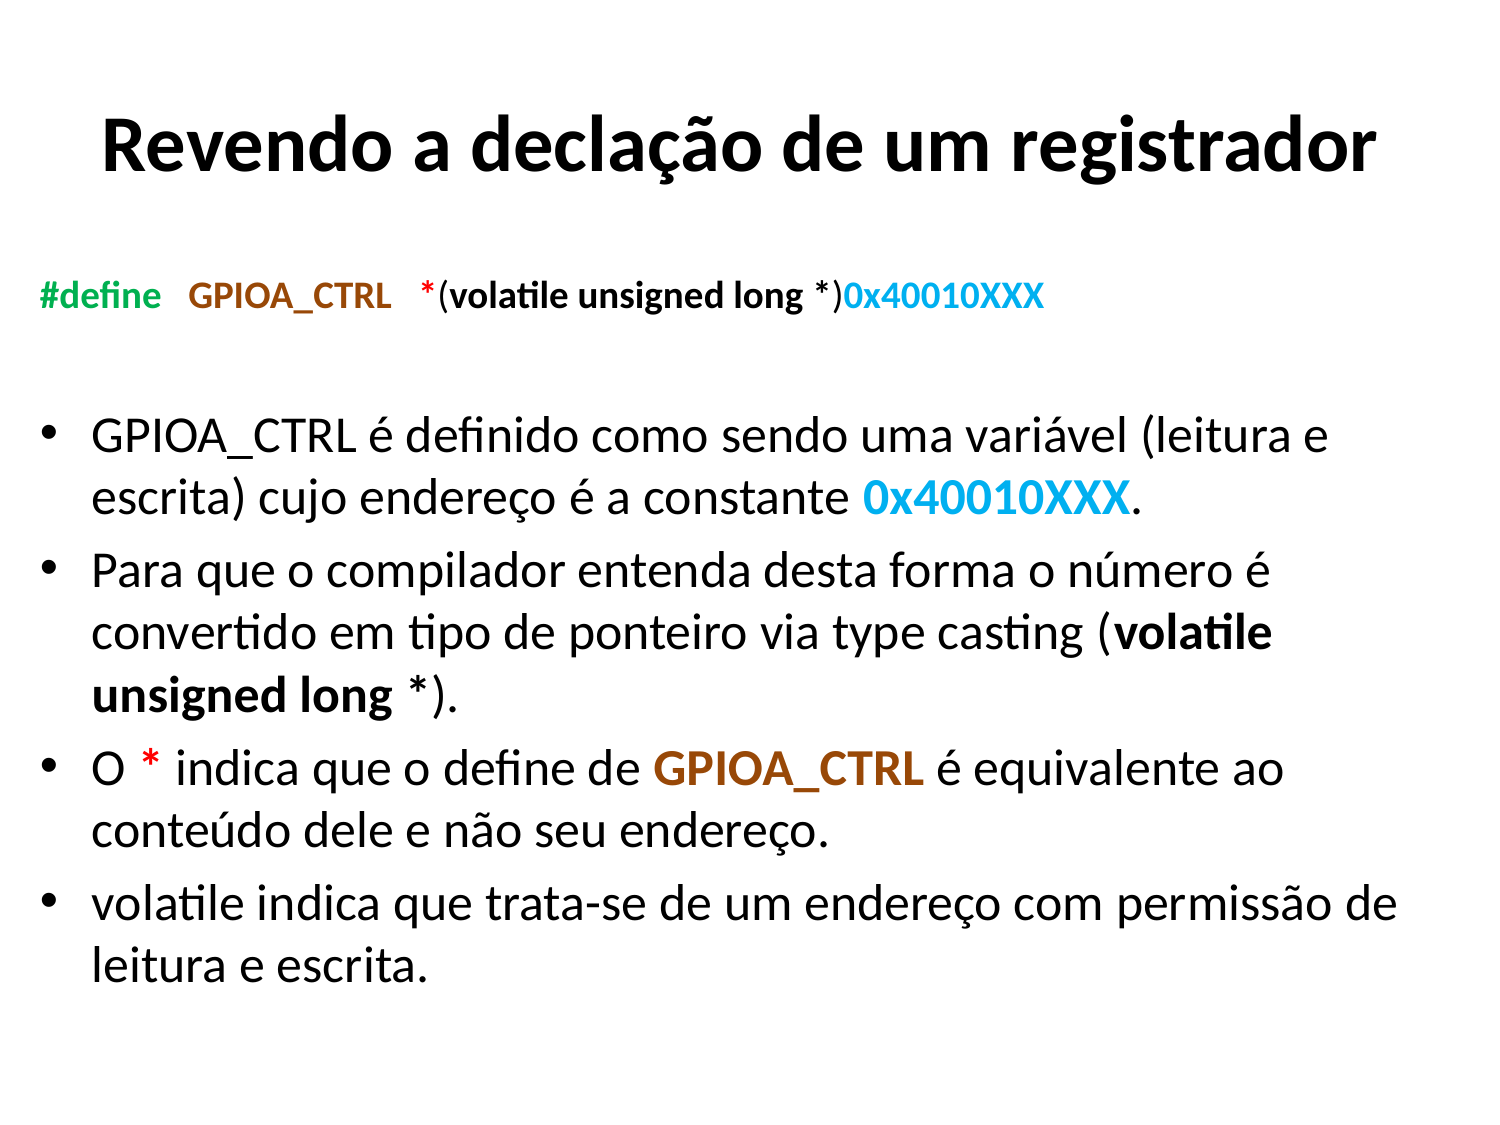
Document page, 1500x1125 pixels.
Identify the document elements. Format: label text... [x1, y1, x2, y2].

list #define GPIOA_CTRL *(volatile unsigned long *)0x40010XXX GPIOA_CTRL é definido como sendo uma variável (leitura e escrita) cujo endereço é a constante 0x40010XXX. Para que o compilador entenda desta forma o número é convertido em tipo de ponteiro via type casting (volatile unsigned long *). O * indica que o define de GPIOA_CTRL é equivalente ao conteúdo dele e não seu endereço. volatile indica que trata-se de um endereço com permissão de leitura e escrita. [24, 262, 1488, 1005]
title Revendo a declação de um registrador [75, 45, 1425, 233]
